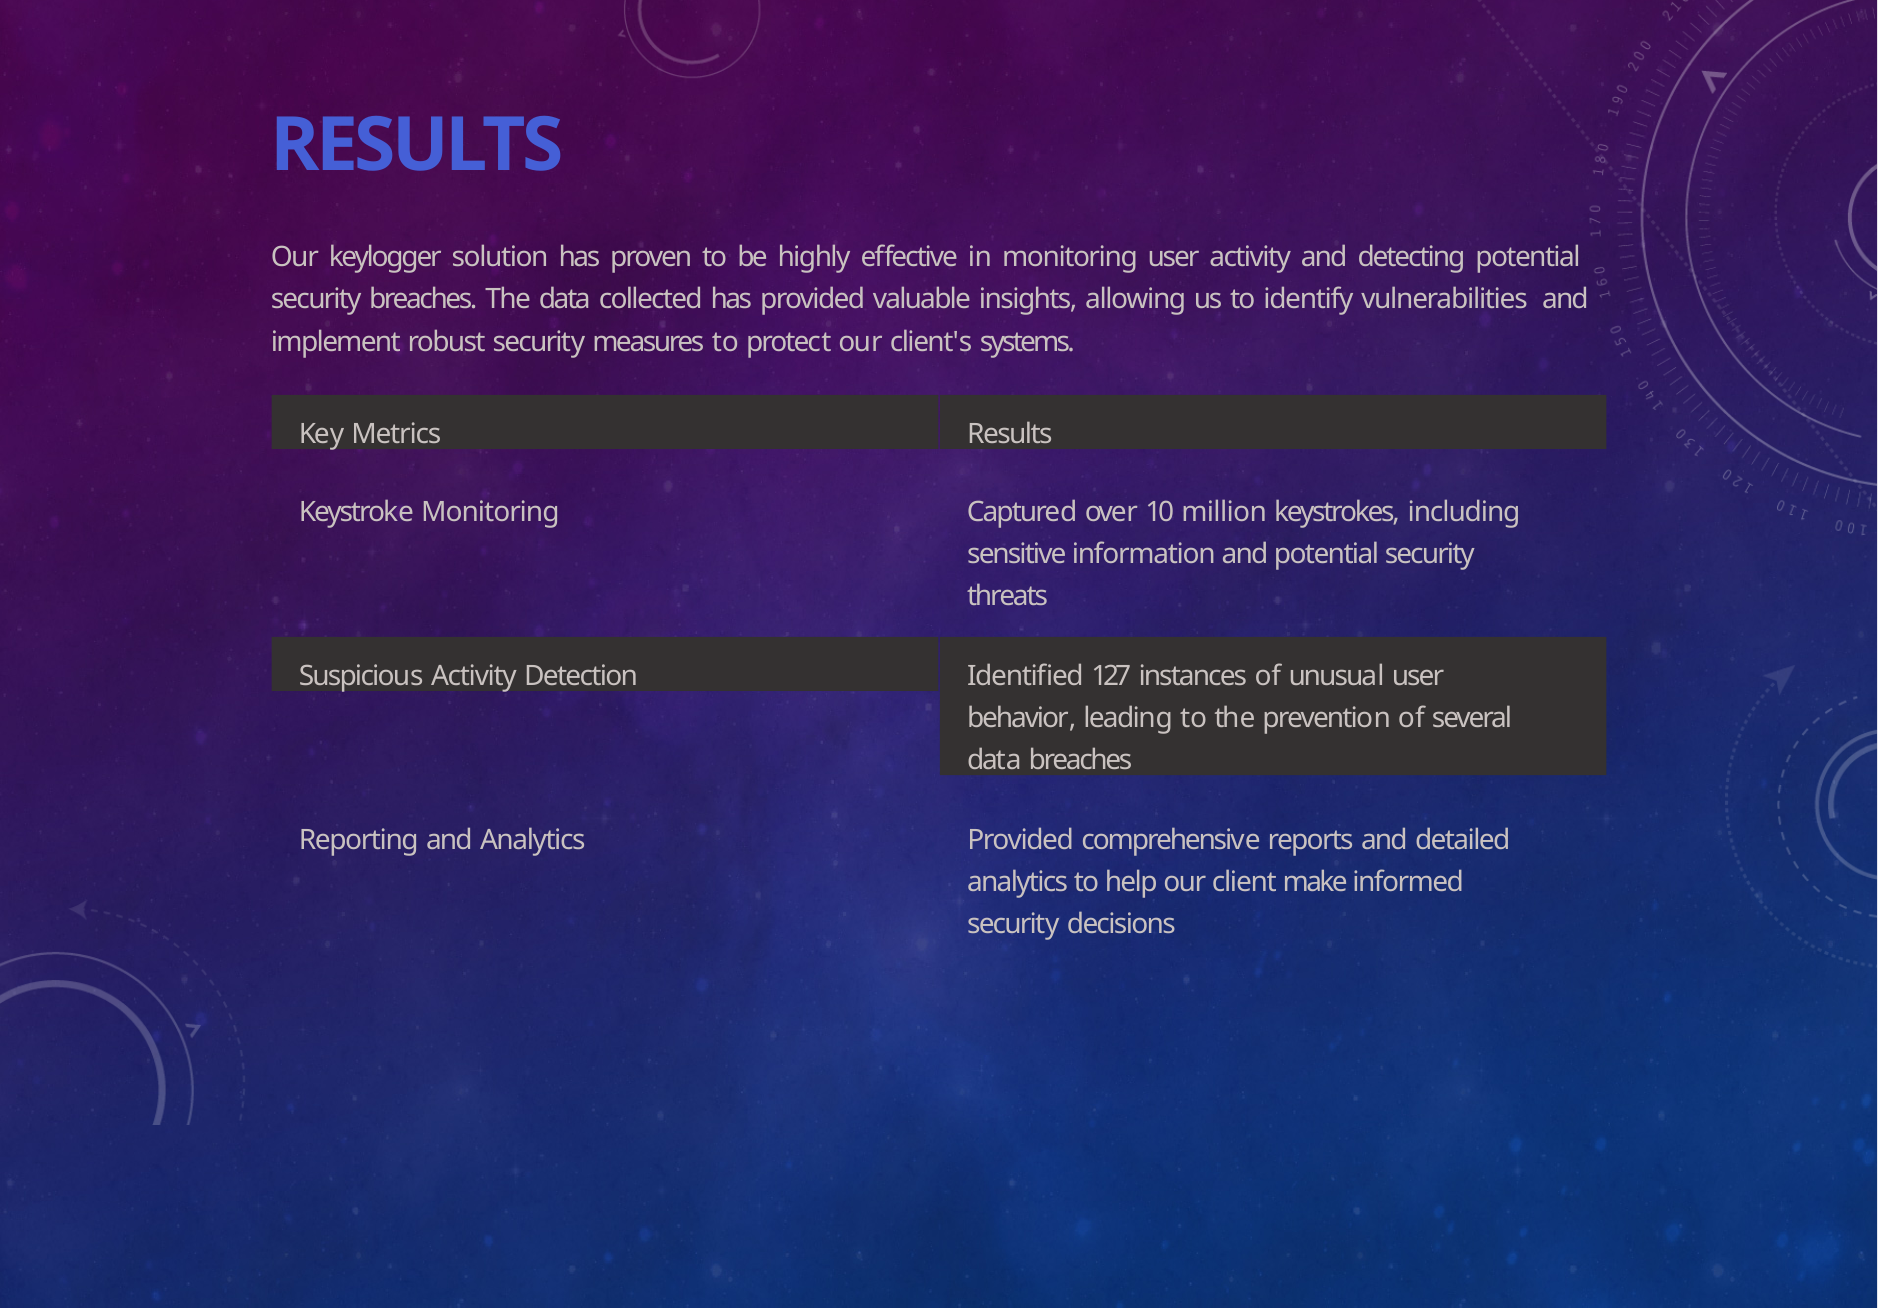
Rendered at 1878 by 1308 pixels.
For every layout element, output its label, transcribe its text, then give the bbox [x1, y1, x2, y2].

picture [0, 0, 1878, 1308]
text_box Suspicious Activity Detection [271, 636, 939, 691]
title Results [268, 29, 647, 228]
text_box Provided comprehensive reports and detailed analytics to help our client make informed security decisions [965, 810, 1533, 939]
text_box Keystroke Monitoring [296, 491, 574, 527]
text_box Key Metrics [271, 394, 939, 449]
text_box Identified 127 instances of unusual user behavior, leading to the prevention of several data breaches [939, 636, 1607, 776]
text_box Captured over 10 million keystrokes, including sensitive information and potential security threats [964, 482, 1548, 612]
text_box Reporting and Analytics [296, 819, 601, 855]
text_box Results [939, 394, 1607, 449]
text_box Our keylogger solution has proven to be highly effective in monitoring user activity and detecting potential security breaches. The data collected has provided valuable insights, allowing us to identify vulnerabilities and implement robust security measures to protect our client's systems. [268, 228, 1590, 357]
